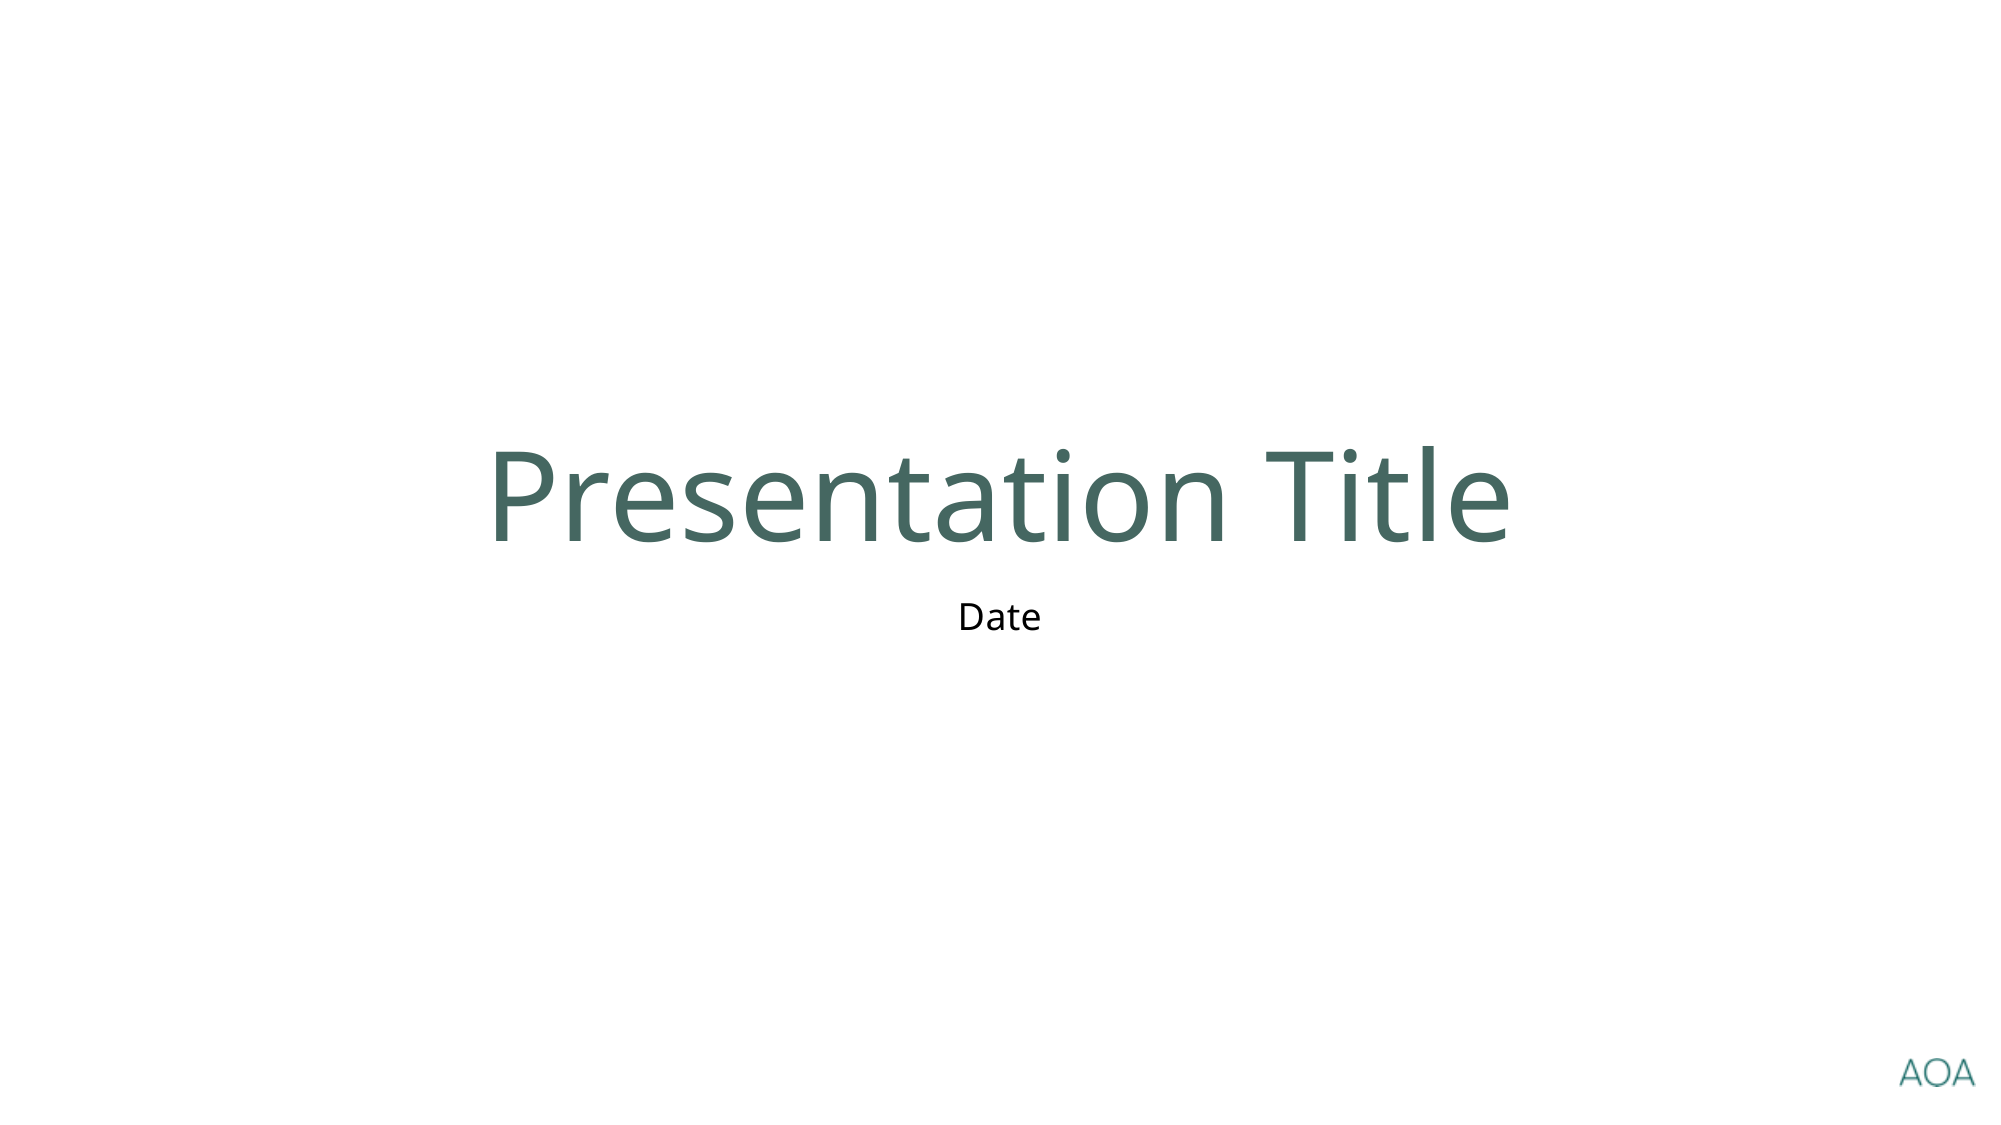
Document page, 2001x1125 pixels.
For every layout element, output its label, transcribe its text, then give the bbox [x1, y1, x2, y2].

subtitle Date [249, 590, 1750, 863]
picture [1899, 1058, 1976, 1087]
title Presentation Title [249, 184, 1750, 576]
